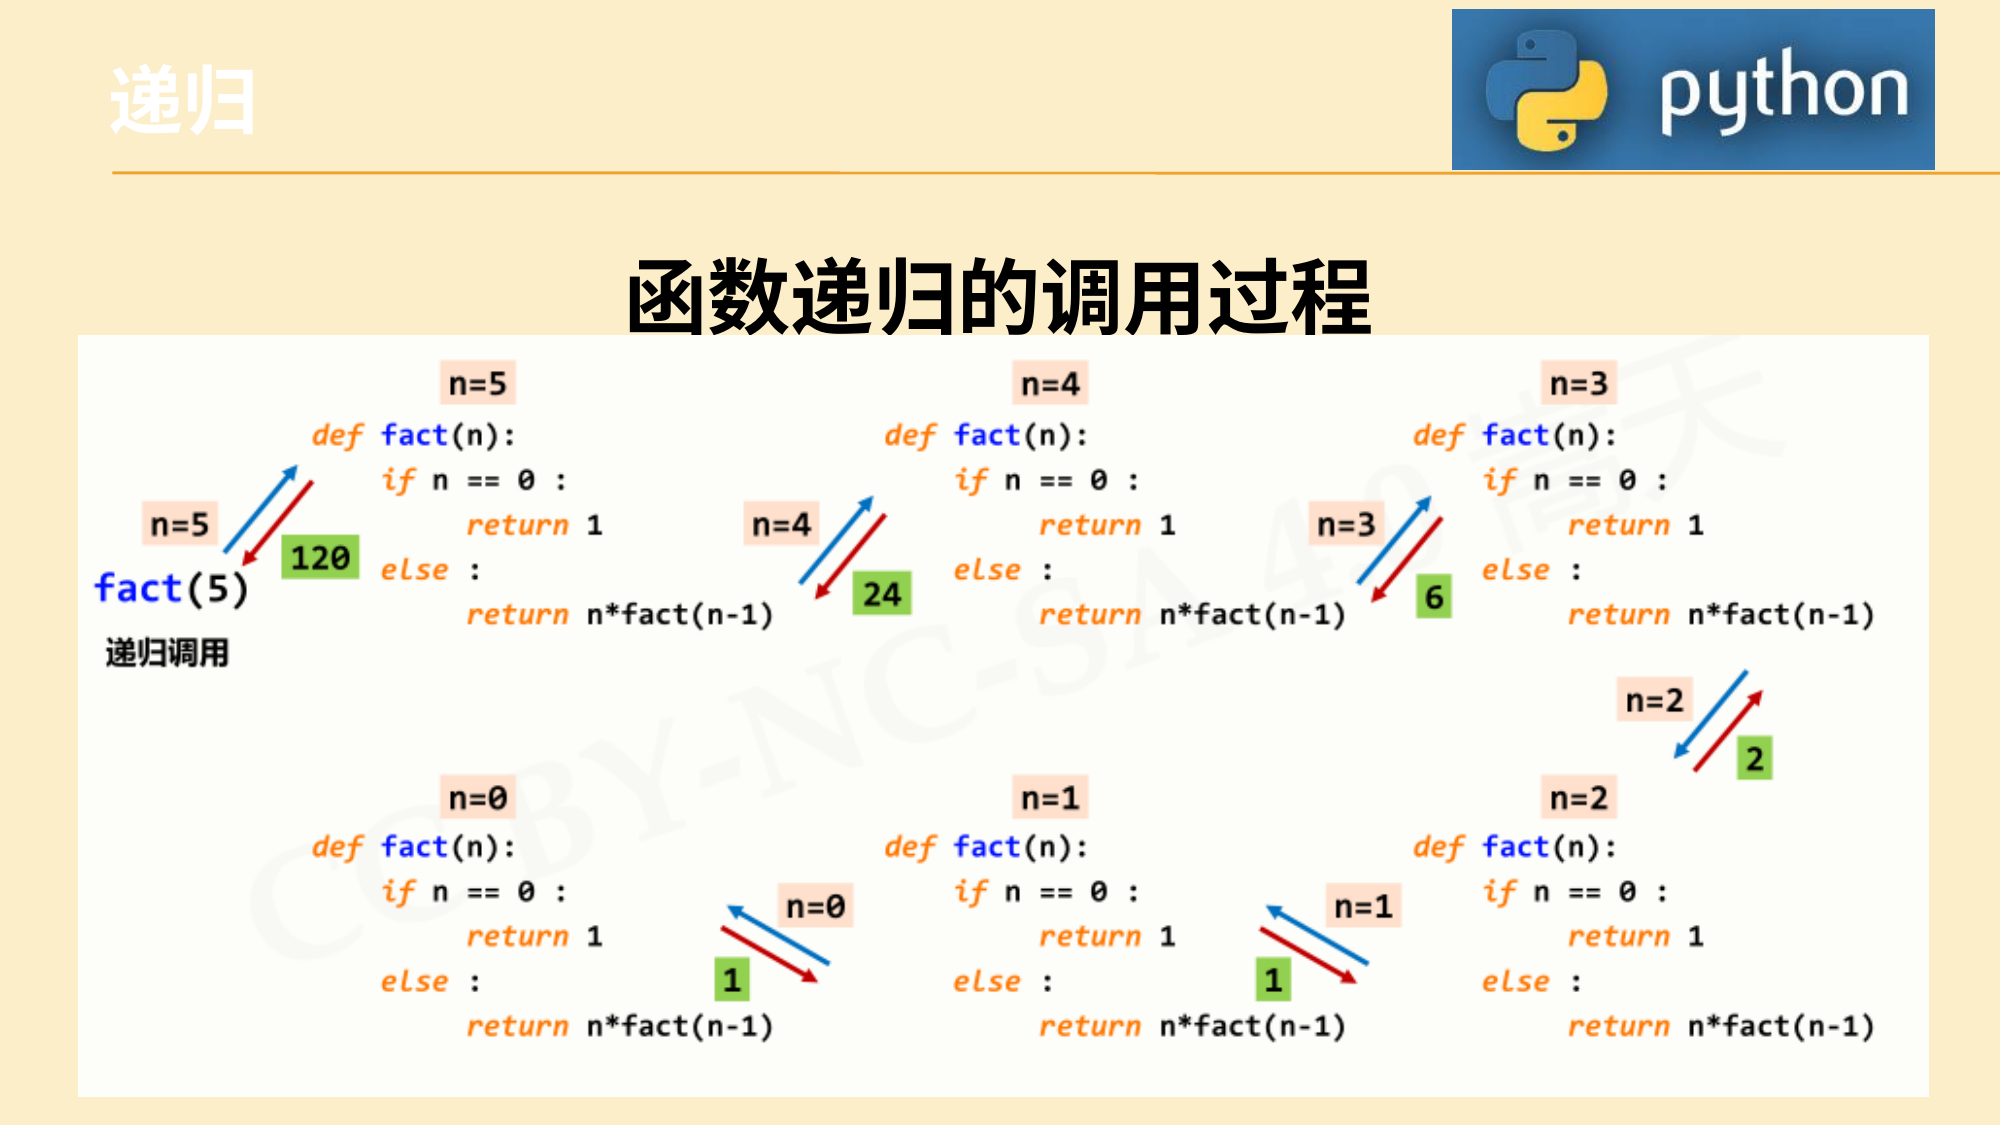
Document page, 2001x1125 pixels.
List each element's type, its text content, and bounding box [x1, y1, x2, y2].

text_box 递归 [93, 37, 1905, 153]
picture [1452, 9, 1935, 170]
text_box 函数递归的调用过程 [609, 208, 1389, 335]
picture [78, 335, 1929, 1098]
